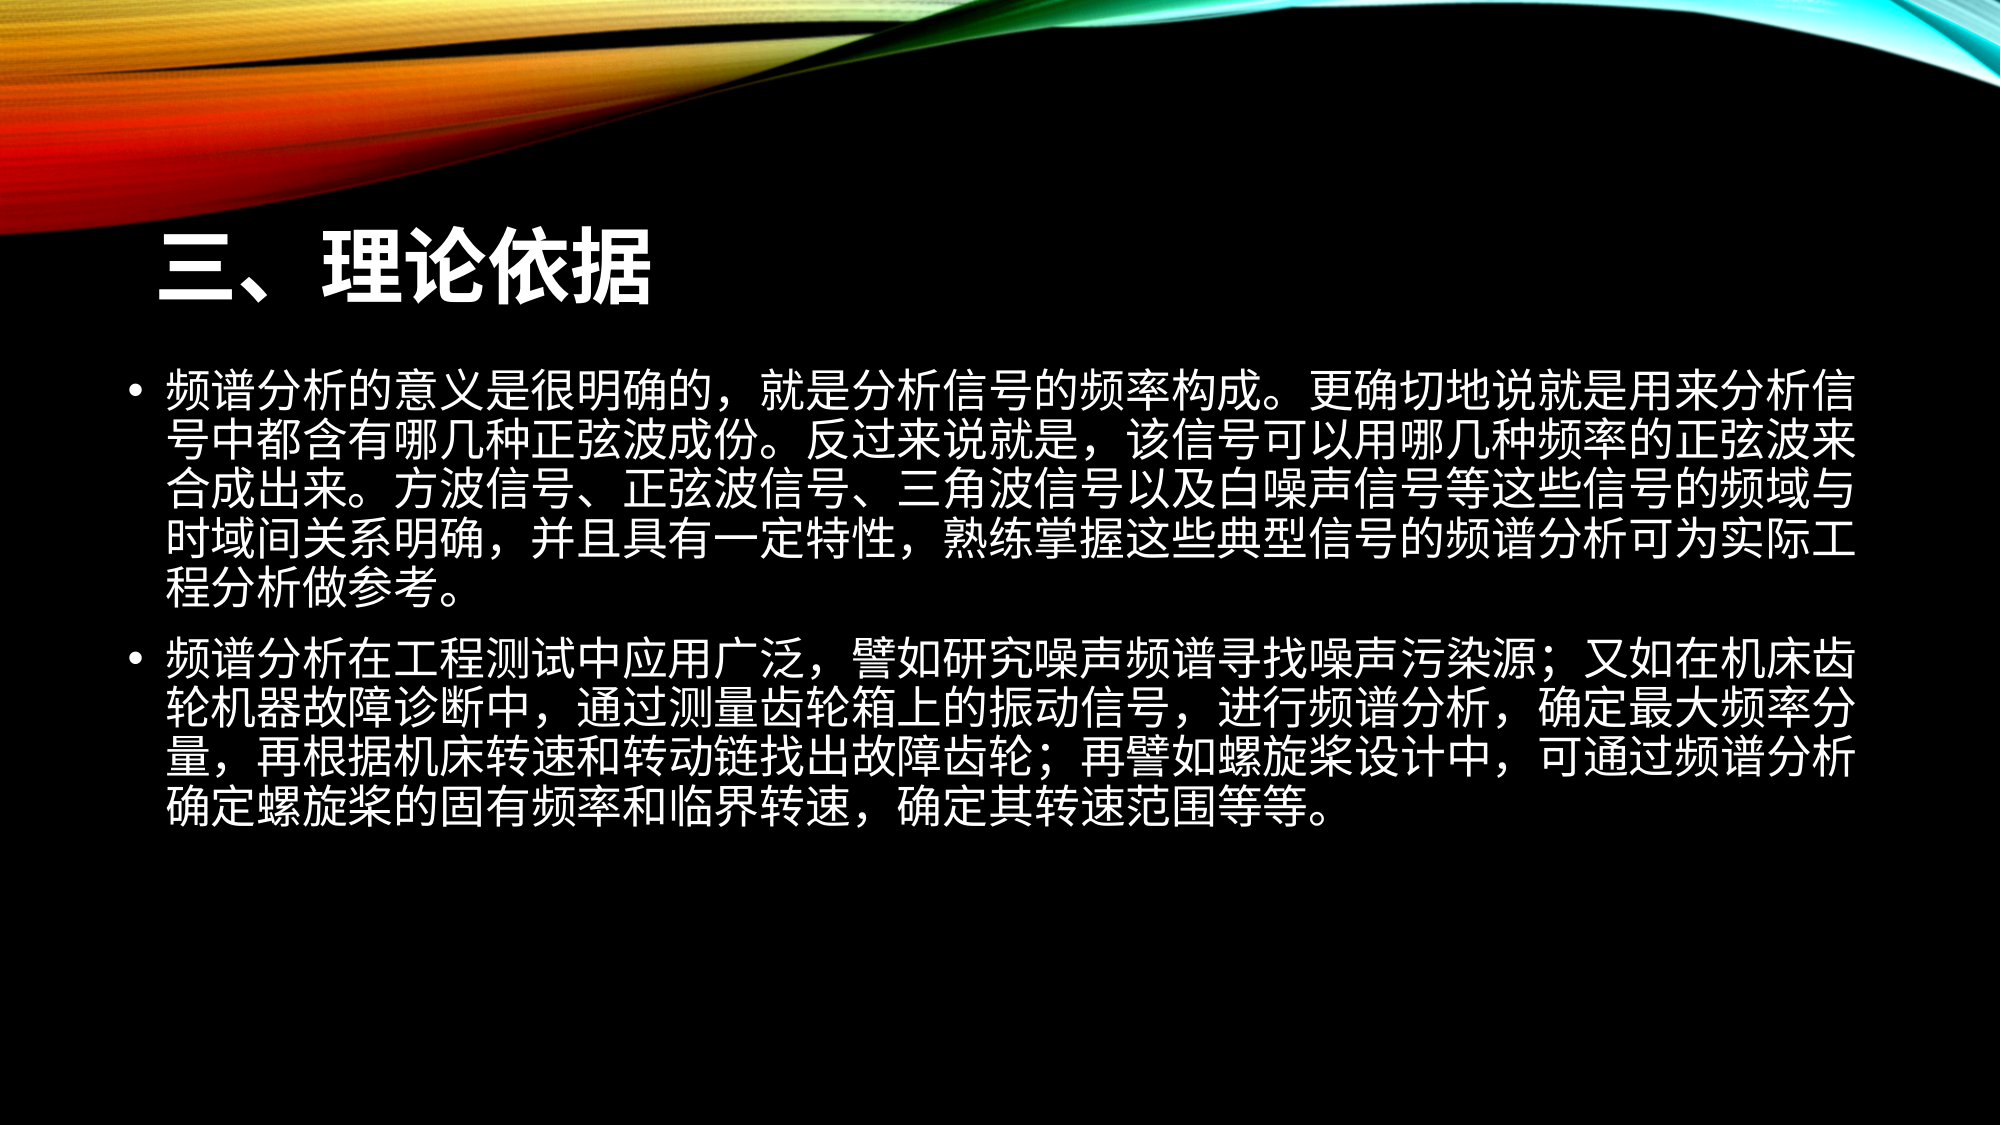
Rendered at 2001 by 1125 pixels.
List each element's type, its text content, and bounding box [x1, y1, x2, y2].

list 频谱分析的意义是很明确的，就是分析信号的频率构成。更确切地说就是用来分析信号中都含有哪几种正弦波成份。反过来说就是，该信号可以用哪几种频率的正弦波来合成出来。方波信号、正弦波信号、三角波信号以及白噪声信号等这些信号的频域与时域间关系明确，并且具有一定特性，熟练掌握这些典型信号的频谱分析可为实际工程分析做参考。 频谱分析在工程测试中应用广泛，譬如研究噪声频谱寻找噪声污染源；又如在机床齿轮机器故障诊断中，通过测量齿轮箱上的振动信号，进行频谱分析，确定最大频率分量，再根据机床转速和转动链找出故障齿轮；再譬如螺旋桨设计中，可通过频谱分析确定螺旋桨的固有频率和临界转速，确定其转速范围等等。 [112, 360, 1888, 1021]
picture [0, 0, 2000, 237]
title 三、理论依据 [72, 214, 669, 427]
